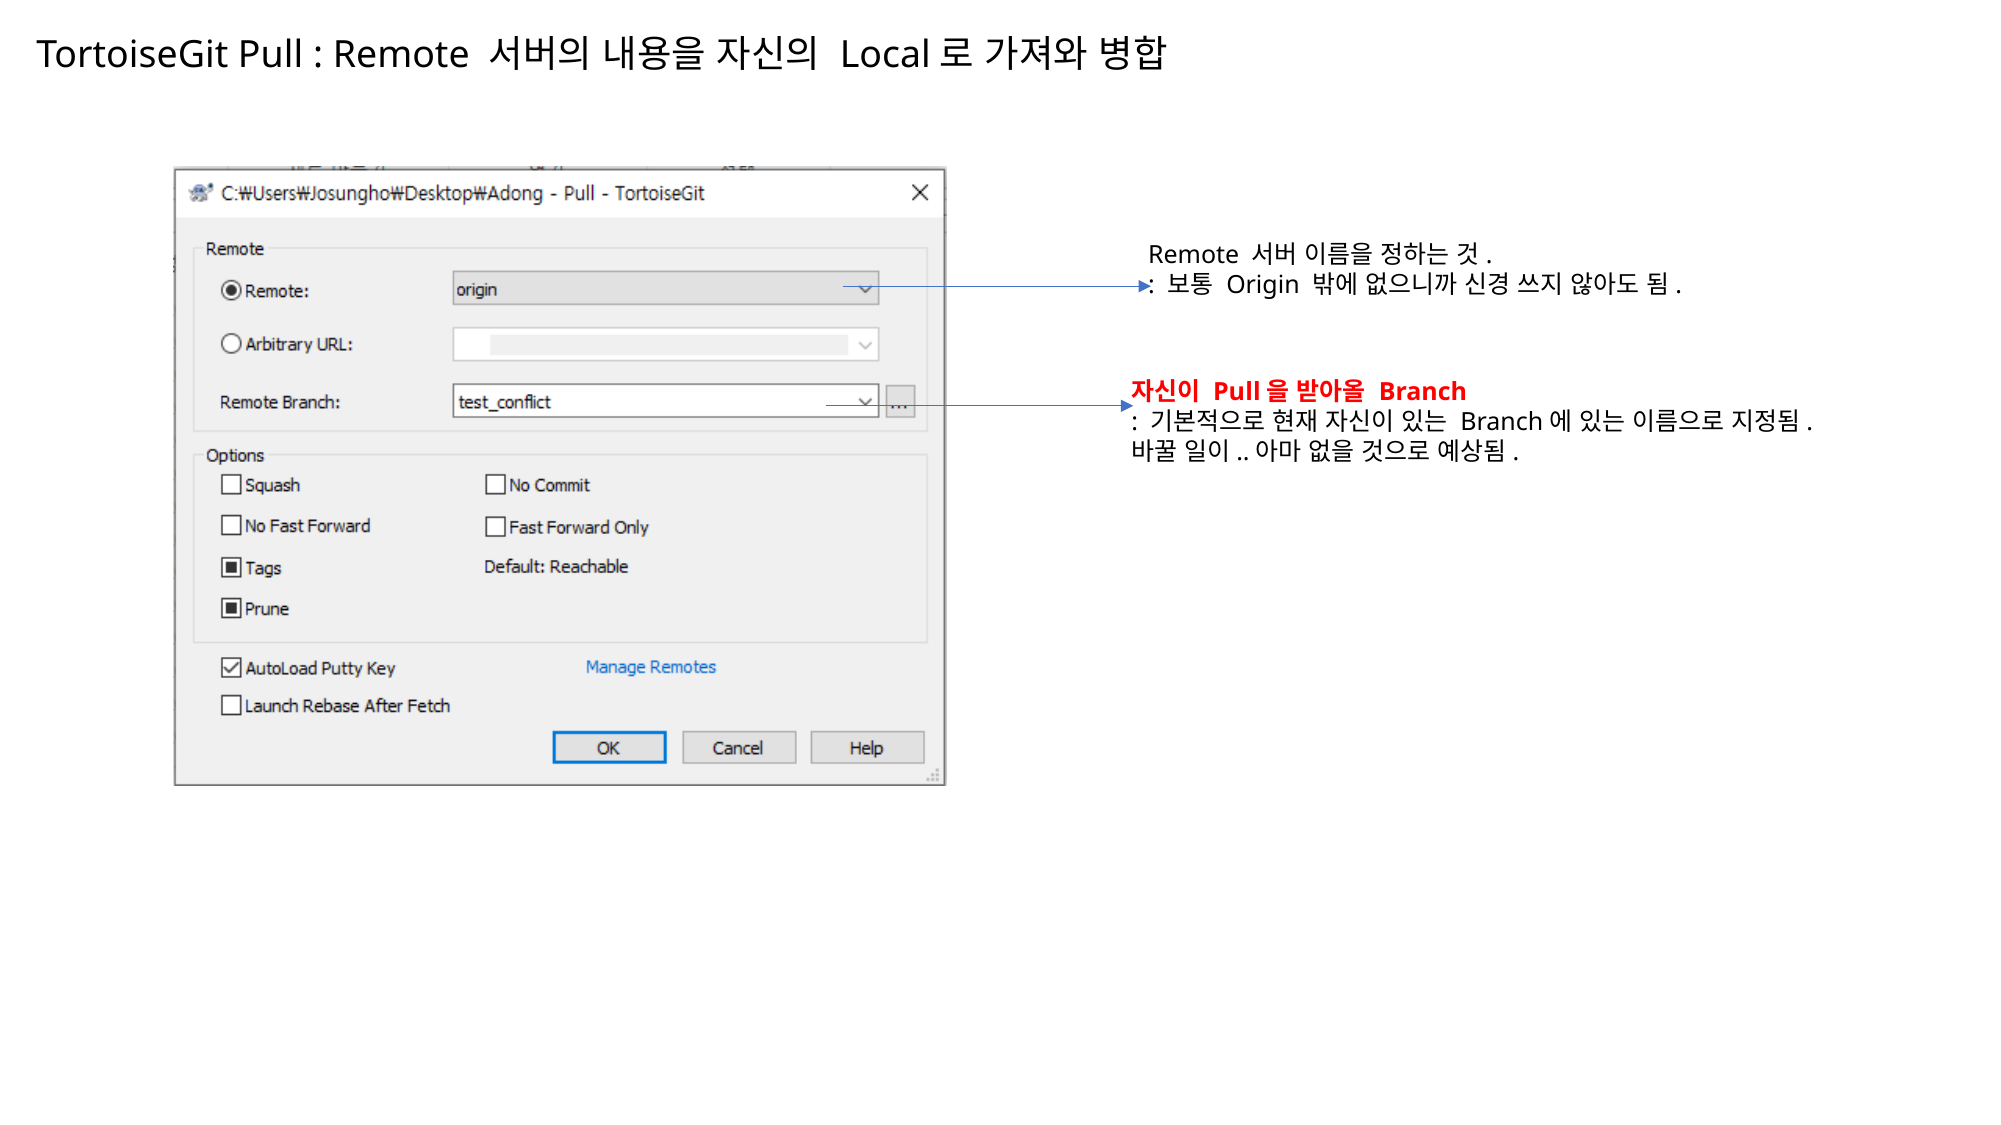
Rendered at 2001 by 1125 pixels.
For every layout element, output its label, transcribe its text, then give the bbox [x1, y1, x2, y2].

text_box 자신이 Pull을 받아올 Branch : 기본적으로 현재 자신이 있는 Branch에 있는 이름으로 지정됨. 바꿀 일이..아마 없을 것으로 예상됨. [1116, 367, 1890, 473]
text_box Remote 서버 이름을 정하는 것. : 보통 Origin 밖에 없으니까 신경 쓰지 않아도 됨. [1133, 231, 1907, 307]
text_box TortoiseGit Pull : Remote 서버의 내용을 자신의 Local로 가져와 병합 [21, 22, 1342, 83]
picture [173, 166, 947, 786]
